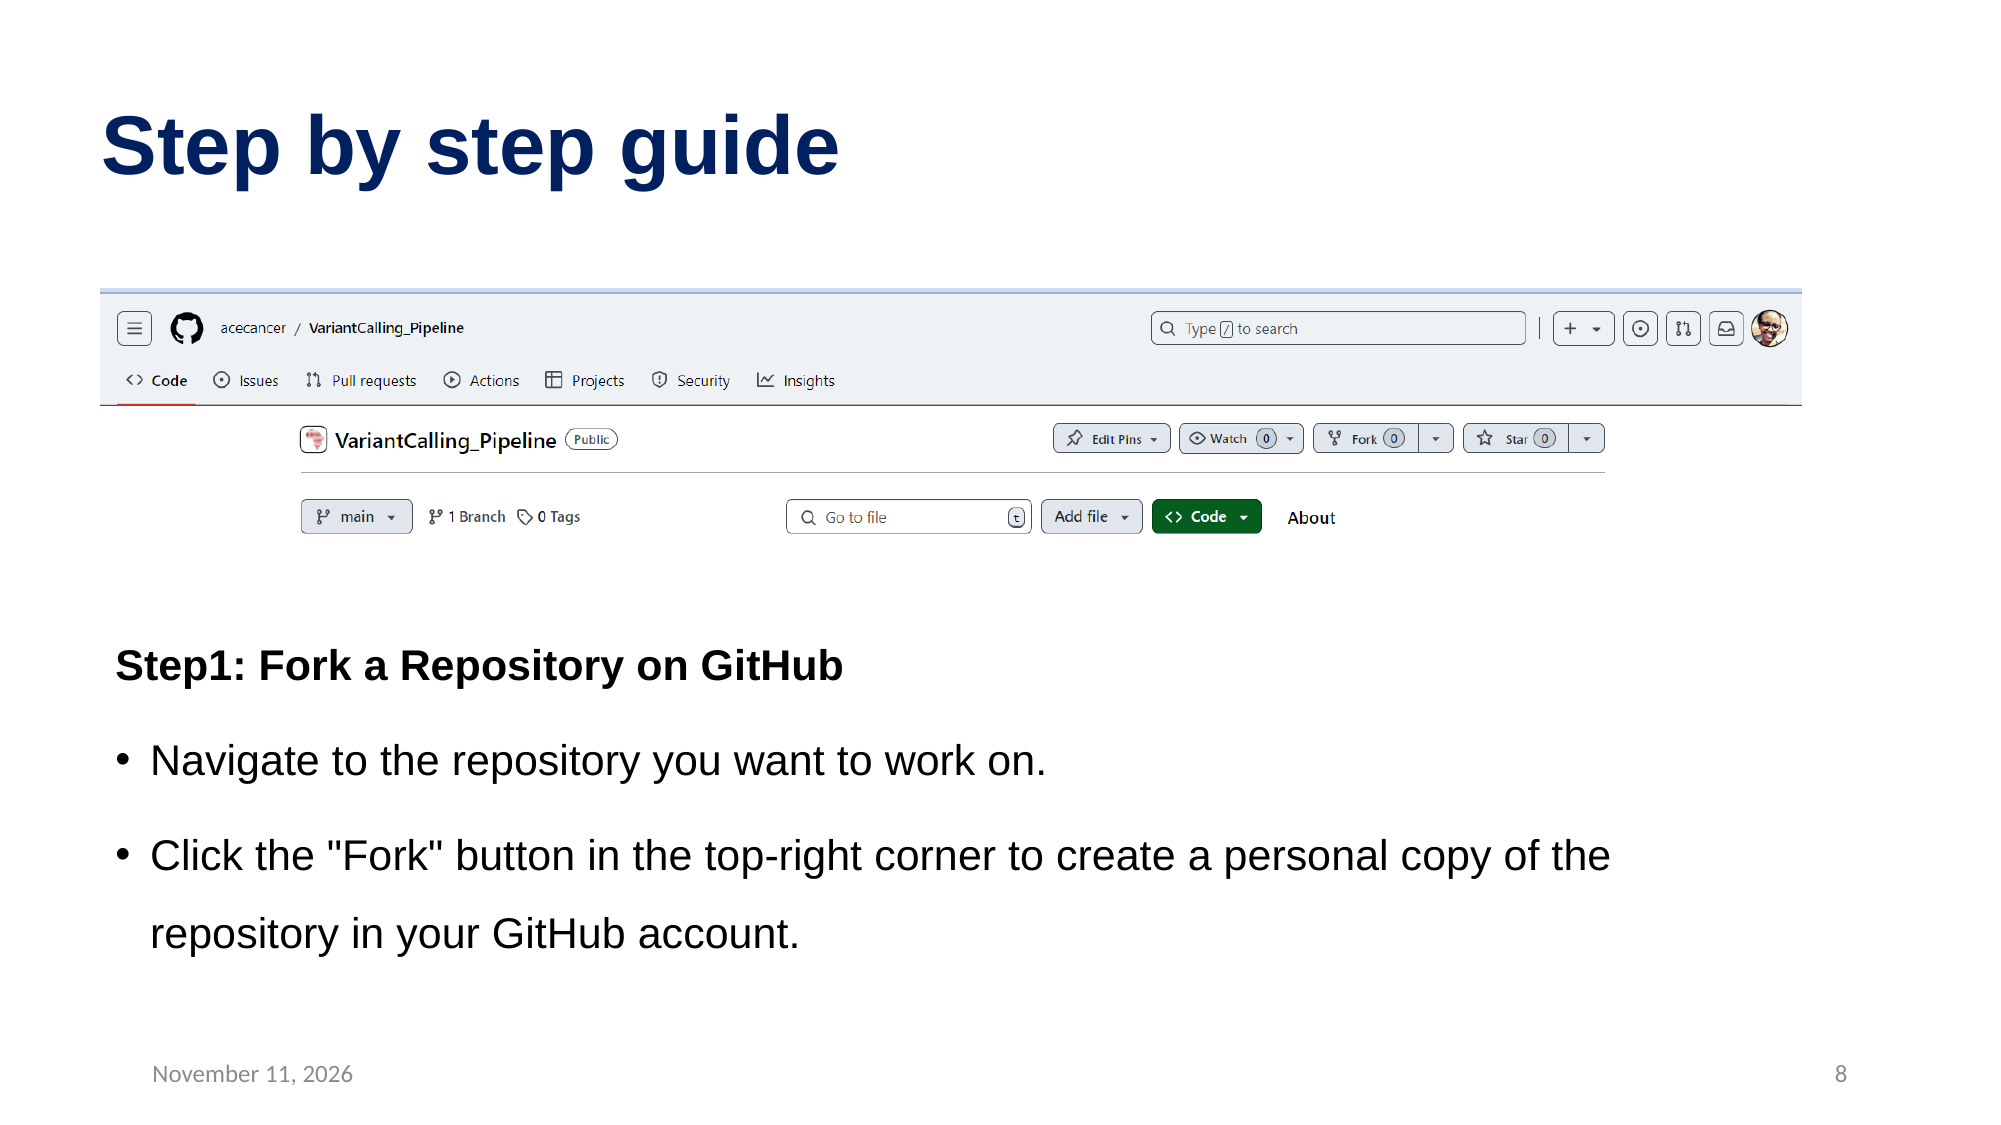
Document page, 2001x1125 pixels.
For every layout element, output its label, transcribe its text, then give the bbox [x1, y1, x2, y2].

slide_number 8 [1412, 1042, 1863, 1103]
title Step by step guide [86, 59, 1863, 235]
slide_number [137, 1042, 588, 1103]
list Step1: Fork a Repository on GitHub Navigate to the repository you want to work on. Click the "Fork" button in the top-right corner to create a personal copy of the repository in your GitHub account. [100, 604, 1826, 965]
picture [100, 288, 1802, 551]
